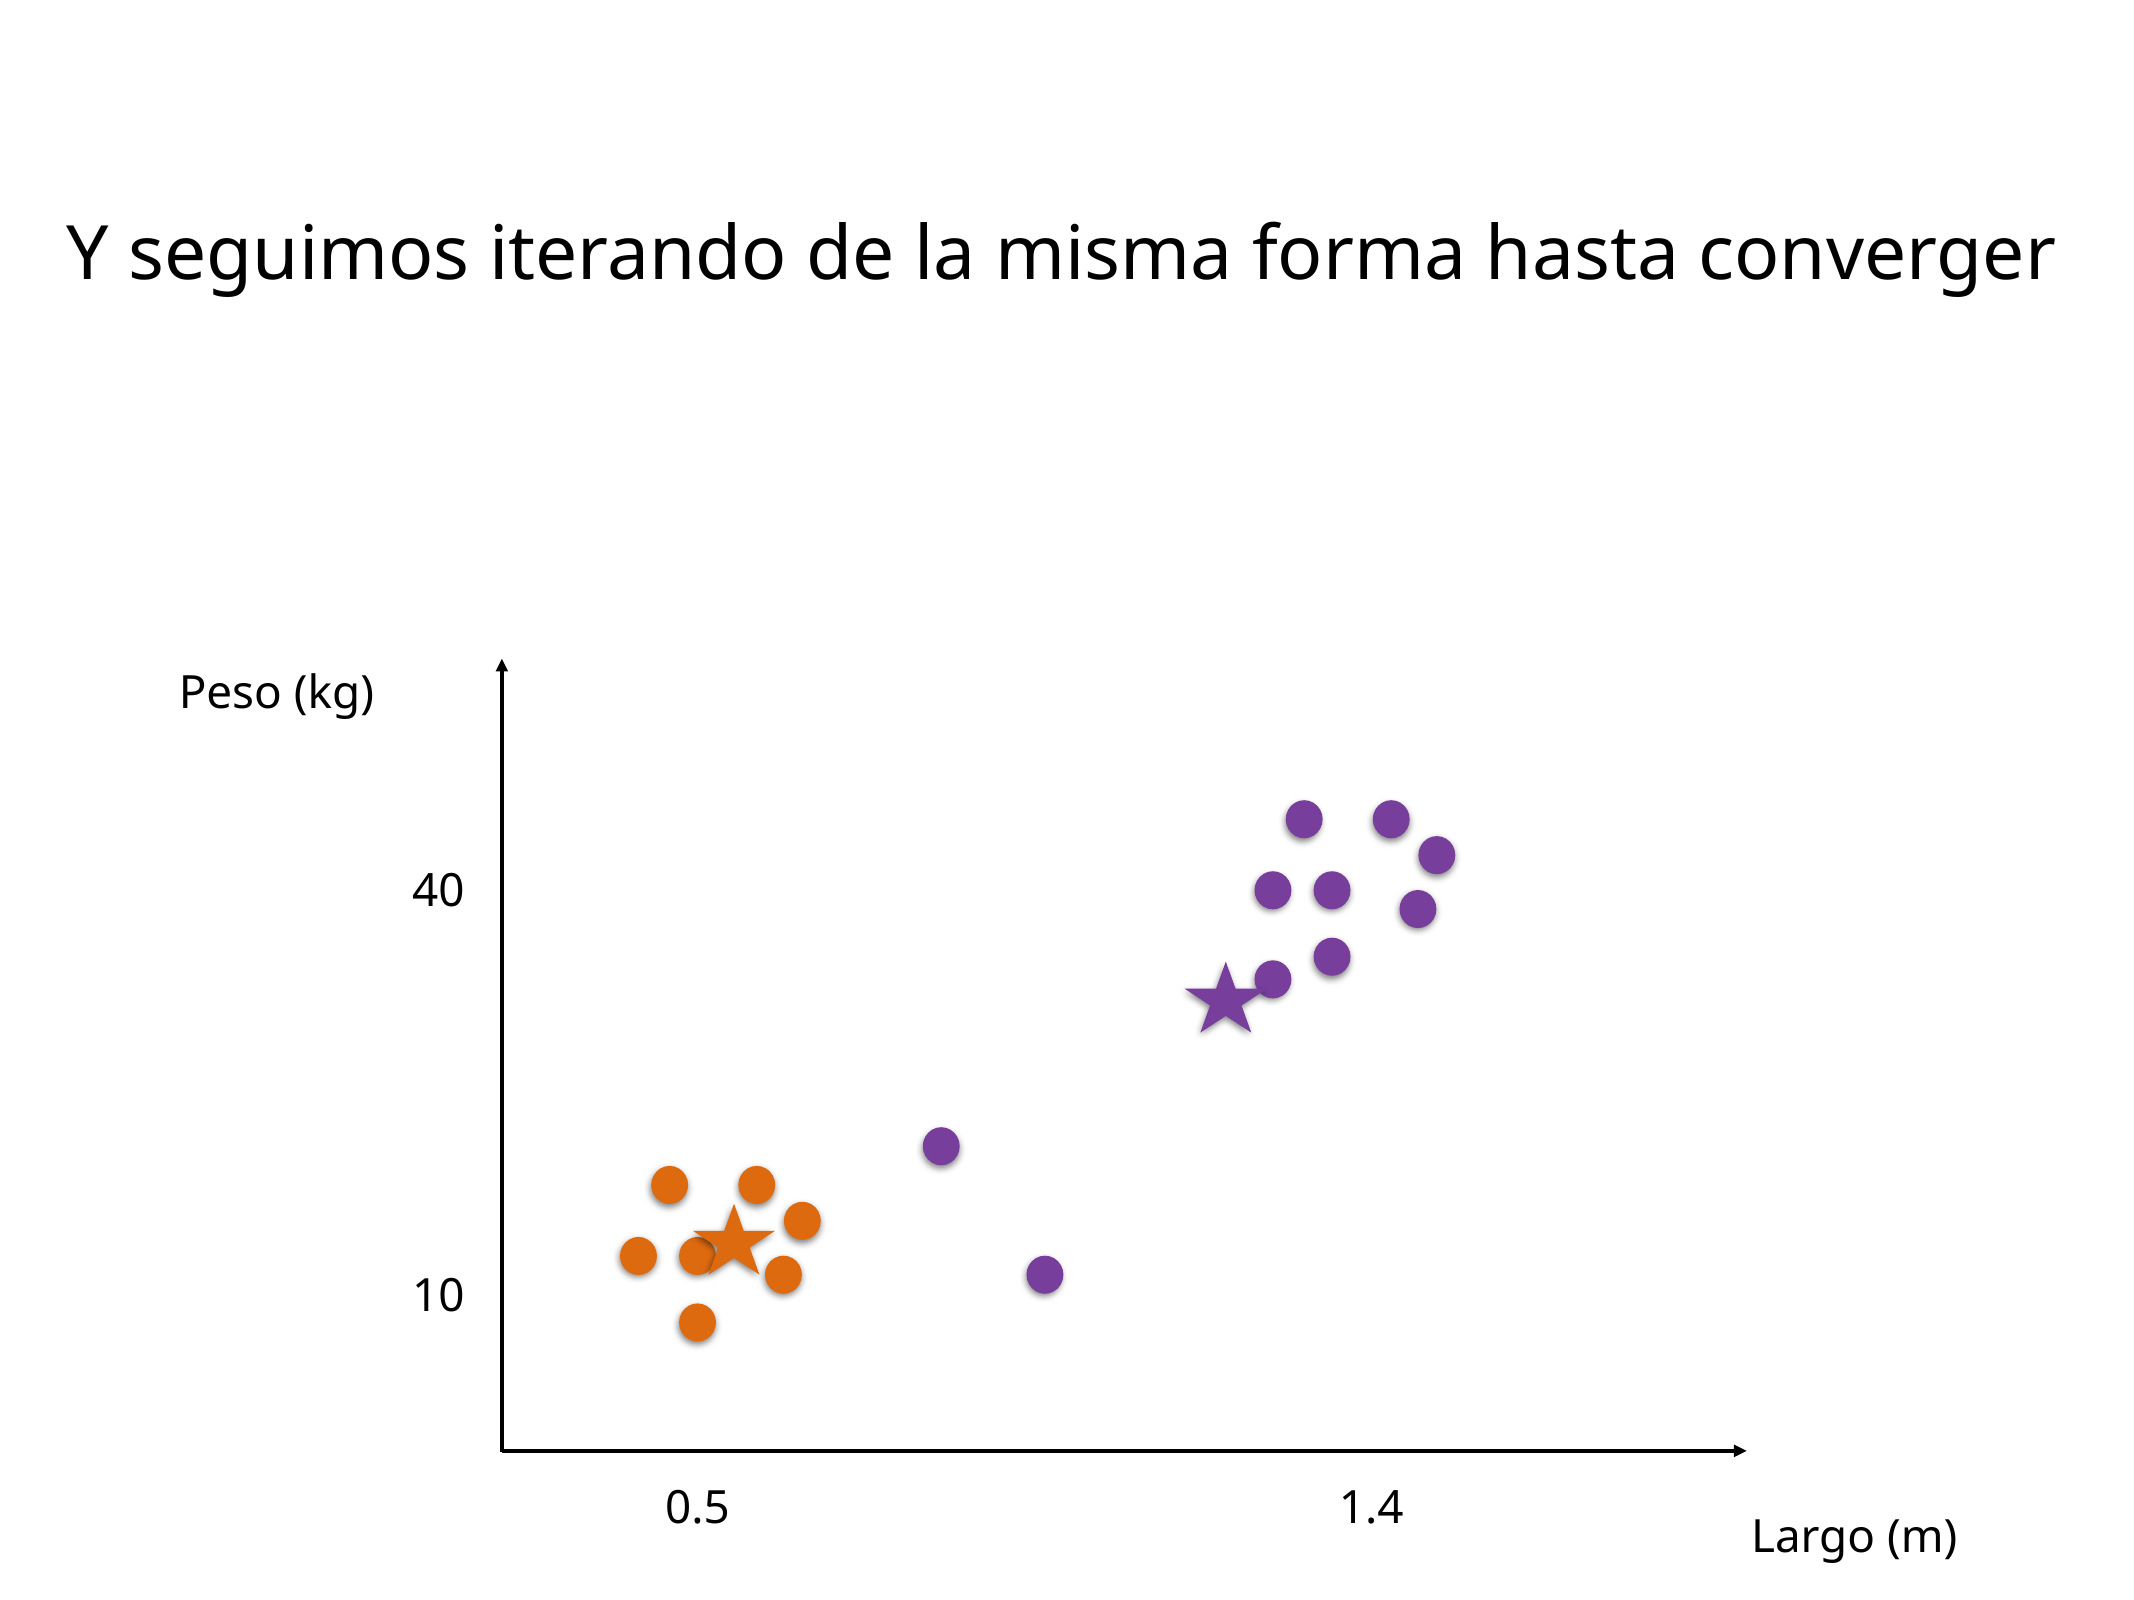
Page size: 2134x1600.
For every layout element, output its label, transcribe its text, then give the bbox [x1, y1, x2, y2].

text_box [783, 1201, 821, 1240]
text_box [922, 1127, 960, 1166]
text_box [679, 1238, 710, 1276]
text_box [1254, 960, 1292, 999]
text_box [1184, 961, 1267, 1033]
text_box [1026, 1255, 1064, 1294]
text_box [1372, 800, 1410, 839]
text_box Y seguimos iterando de la misma forma hasta converger [58, 196, 2076, 304]
text_box [620, 1236, 657, 1276]
text_box Peso (kg) [170, 654, 383, 726]
text_box [495, 658, 509, 1451]
text_box Largo (m) [1742, 1498, 1966, 1570]
text_box [1313, 871, 1351, 910]
text_box [501, 1444, 1747, 1458]
text_box [1254, 871, 1292, 910]
text_box [738, 1165, 776, 1205]
text_box [1399, 890, 1437, 929]
text_box 40 [403, 852, 473, 924]
text_box [1285, 800, 1323, 839]
text_box 1.4 [1330, 1469, 1413, 1541]
text_box [651, 1165, 689, 1205]
text_box [765, 1255, 802, 1294]
text_box [692, 1203, 776, 1275]
text_box [1418, 836, 1456, 875]
text_box [1313, 937, 1351, 976]
text_box 10 [403, 1257, 473, 1330]
text_box [679, 1303, 716, 1342]
text_box 0.5 [656, 1469, 739, 1541]
